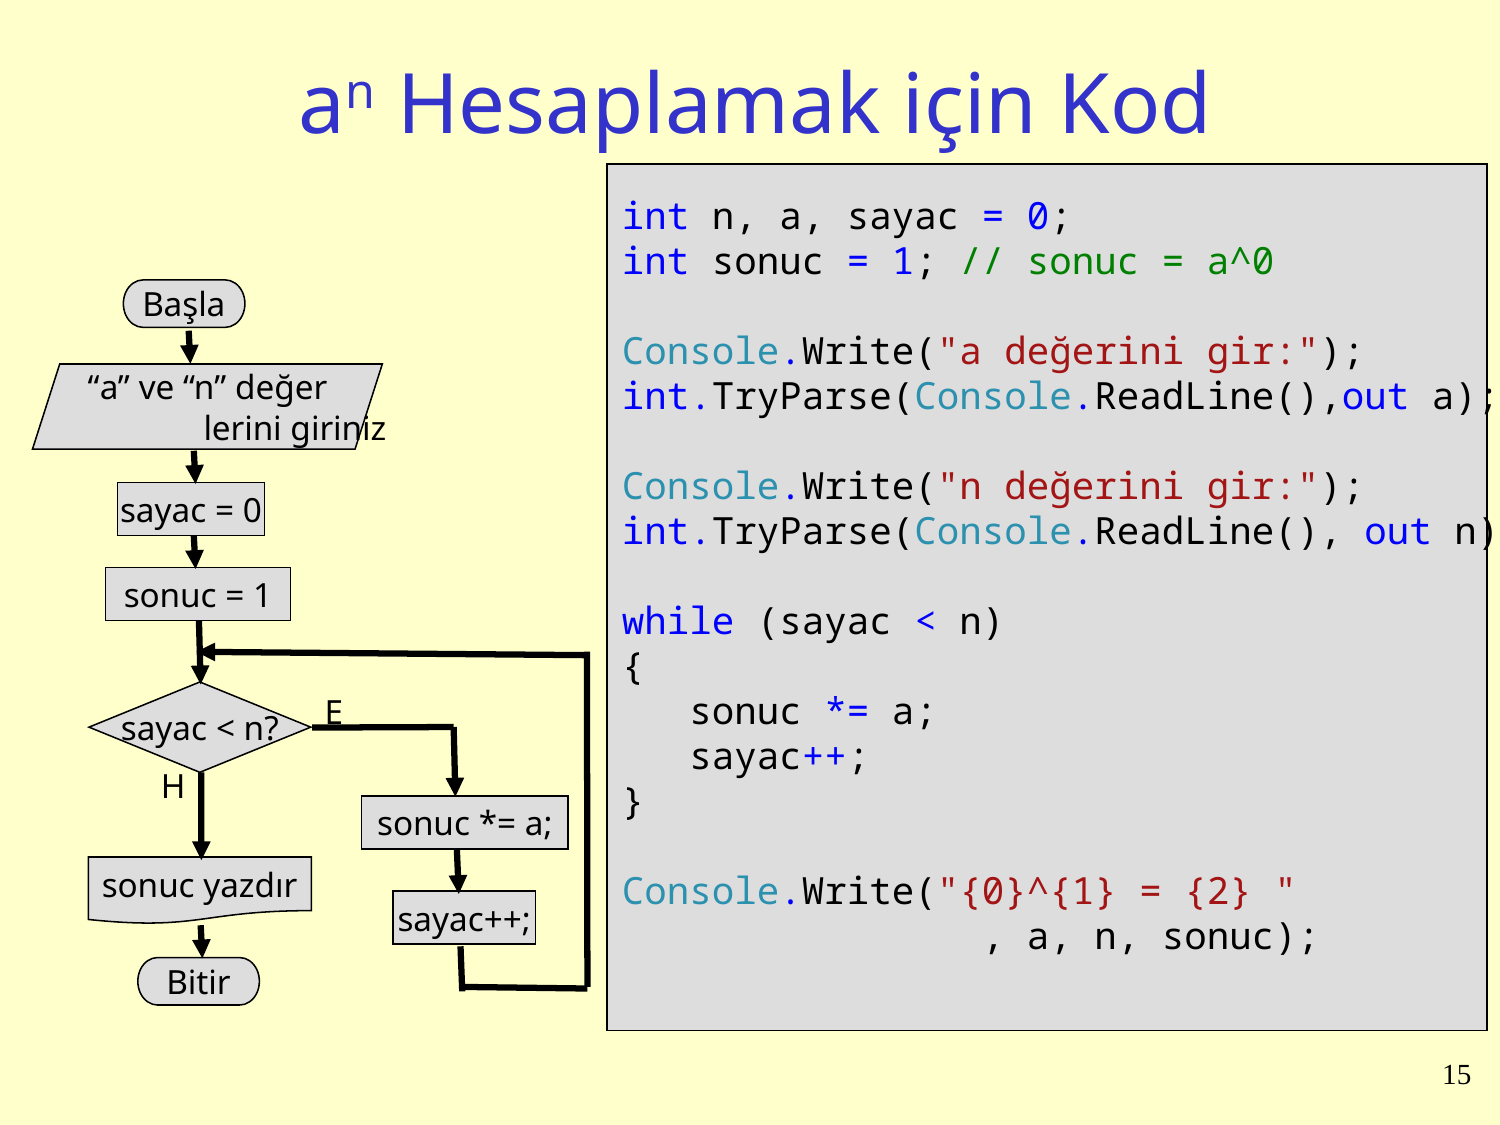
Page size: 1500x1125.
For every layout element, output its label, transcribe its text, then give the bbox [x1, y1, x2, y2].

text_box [32, 279, 588, 1006]
slide_number 15 [1173, 1047, 1487, 1123]
title an Hesaplamak için Kod [108, 49, 1404, 152]
text_box int n, a, sayac = 0; int sonuc = 1; // sonuc = a^0 Console.Write("a değerini gir:"); int.TryParse(Console.ReadLine(),out a); Console.Write("n değerini gir:"); int.TryParse(Console.ReadLine(), out n); while (sayac < n) { sonuc *= a; sayac++; } Console.Write("{0}^{1} = {2} " , a, n, sonuc); [607, 164, 1488, 1031]
